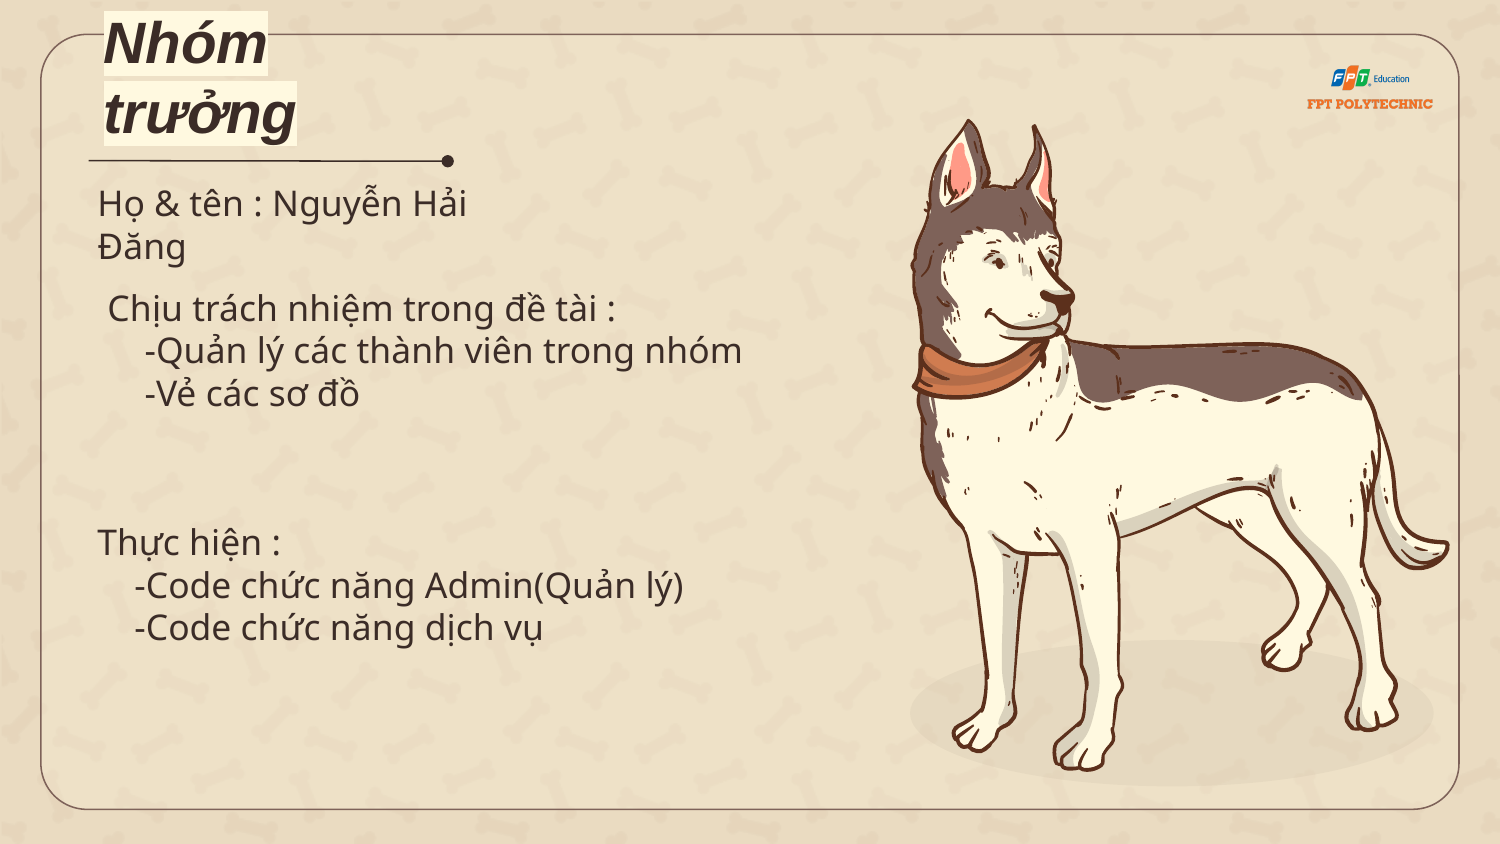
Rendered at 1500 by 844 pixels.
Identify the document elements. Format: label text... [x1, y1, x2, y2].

picture [1303, 61, 1437, 113]
text_box Thực hiện : -Code chức năng Admin(Quản lý) -Code chức năng dịch vụ [82, 505, 760, 727]
subtitle Họ & tên : Nguyễn Hải Đăng [82, 166, 559, 235]
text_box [909, 118, 1452, 787]
title Nhóm trưởng [88, 61, 469, 161]
text_box Chịu trách nhiệm trong đề tài : -Quản lý các thành viên trong nhóm -Vẻ các sơ đồ [92, 270, 770, 492]
